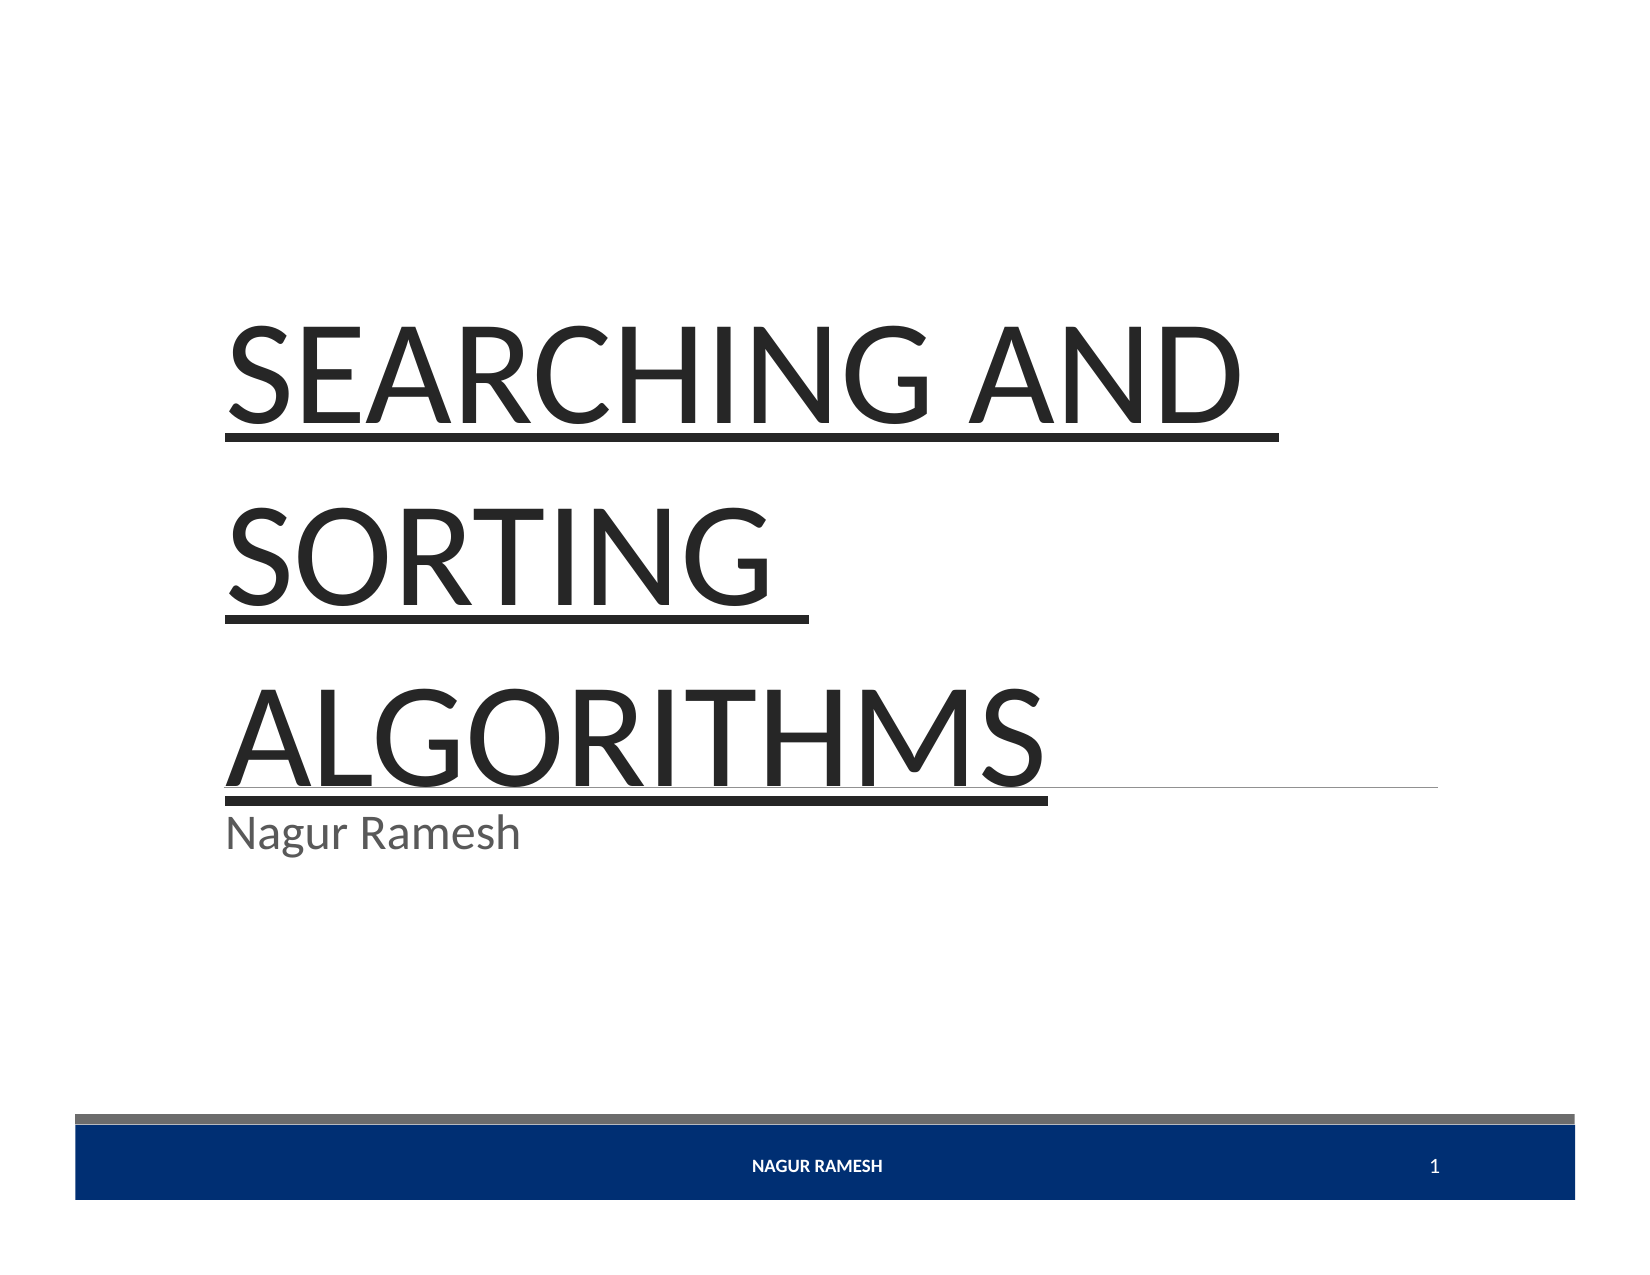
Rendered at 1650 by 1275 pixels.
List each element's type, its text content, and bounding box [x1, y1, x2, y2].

title SEARCHING AND SORTING ALGORITHMS [222, 240, 1428, 817]
text_box Nagur Ramesh [222, 797, 524, 860]
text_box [74, 1113, 1576, 1201]
